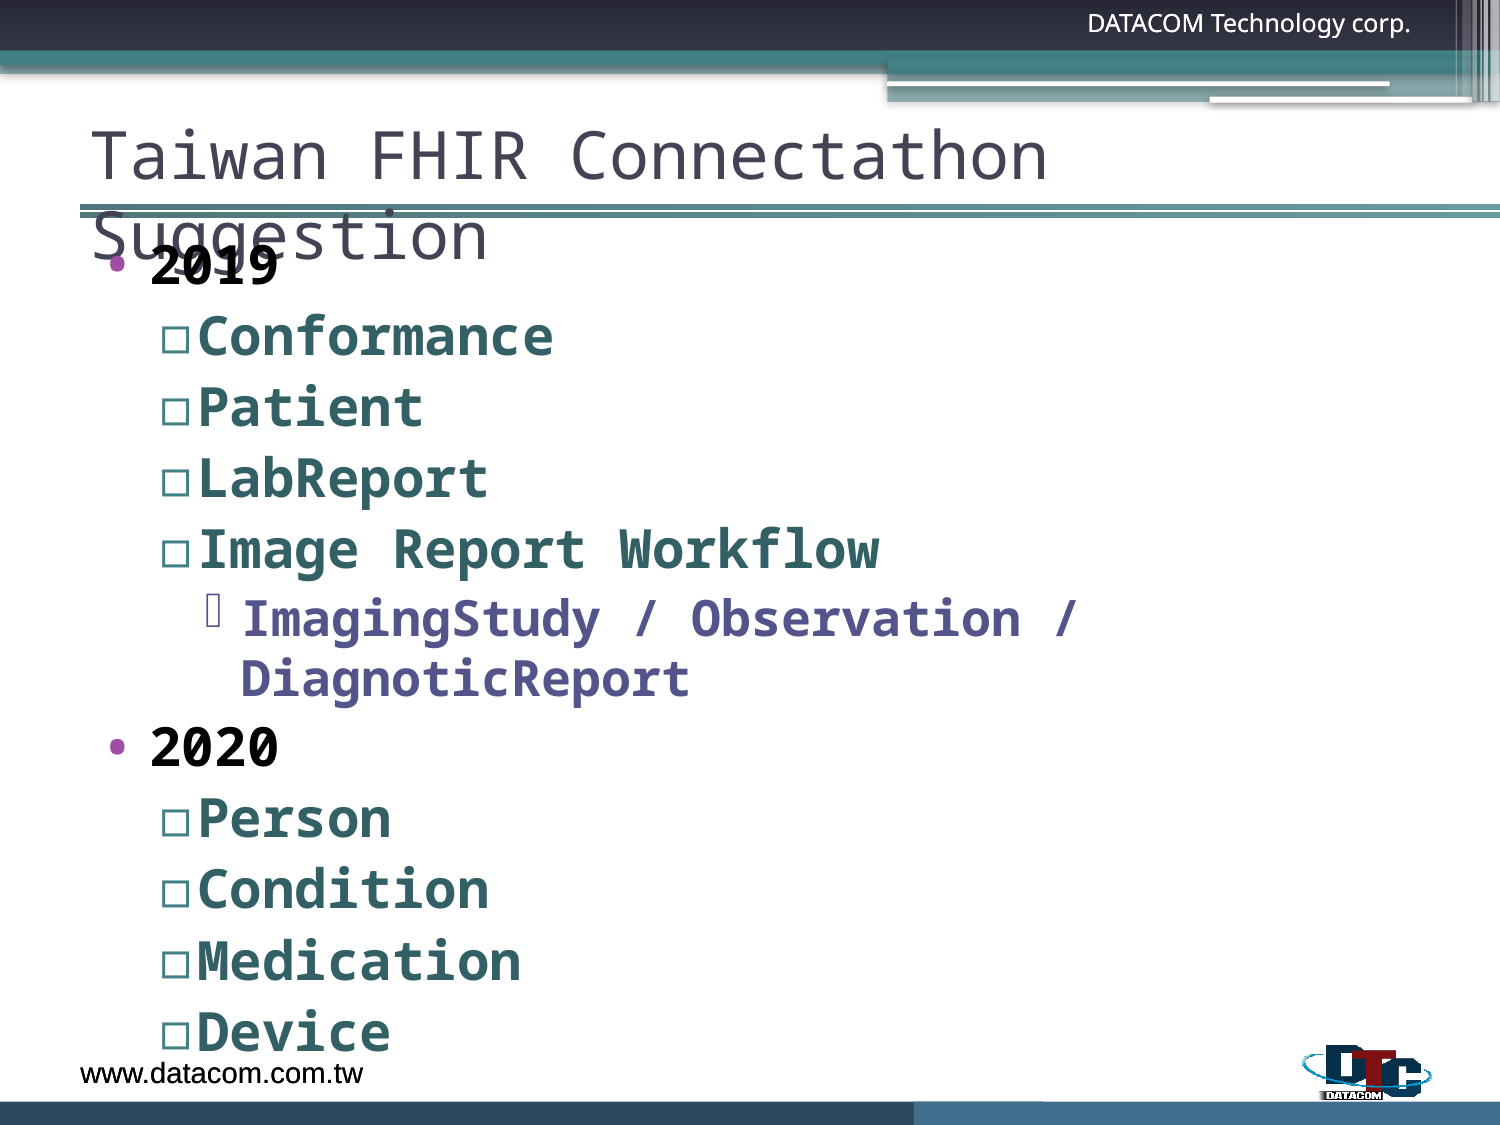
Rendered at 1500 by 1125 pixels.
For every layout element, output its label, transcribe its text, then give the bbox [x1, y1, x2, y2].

list 2019 Conformance Patient LabReport Image Report Workflow ImagingStudy / Observation / DiagnoticReport 2020 Person Condition Medication Device [75, 222, 1425, 1035]
title Taiwan FHIR Connectathon Suggestion [75, 105, 1425, 211]
picture [1276, 1004, 1457, 1125]
